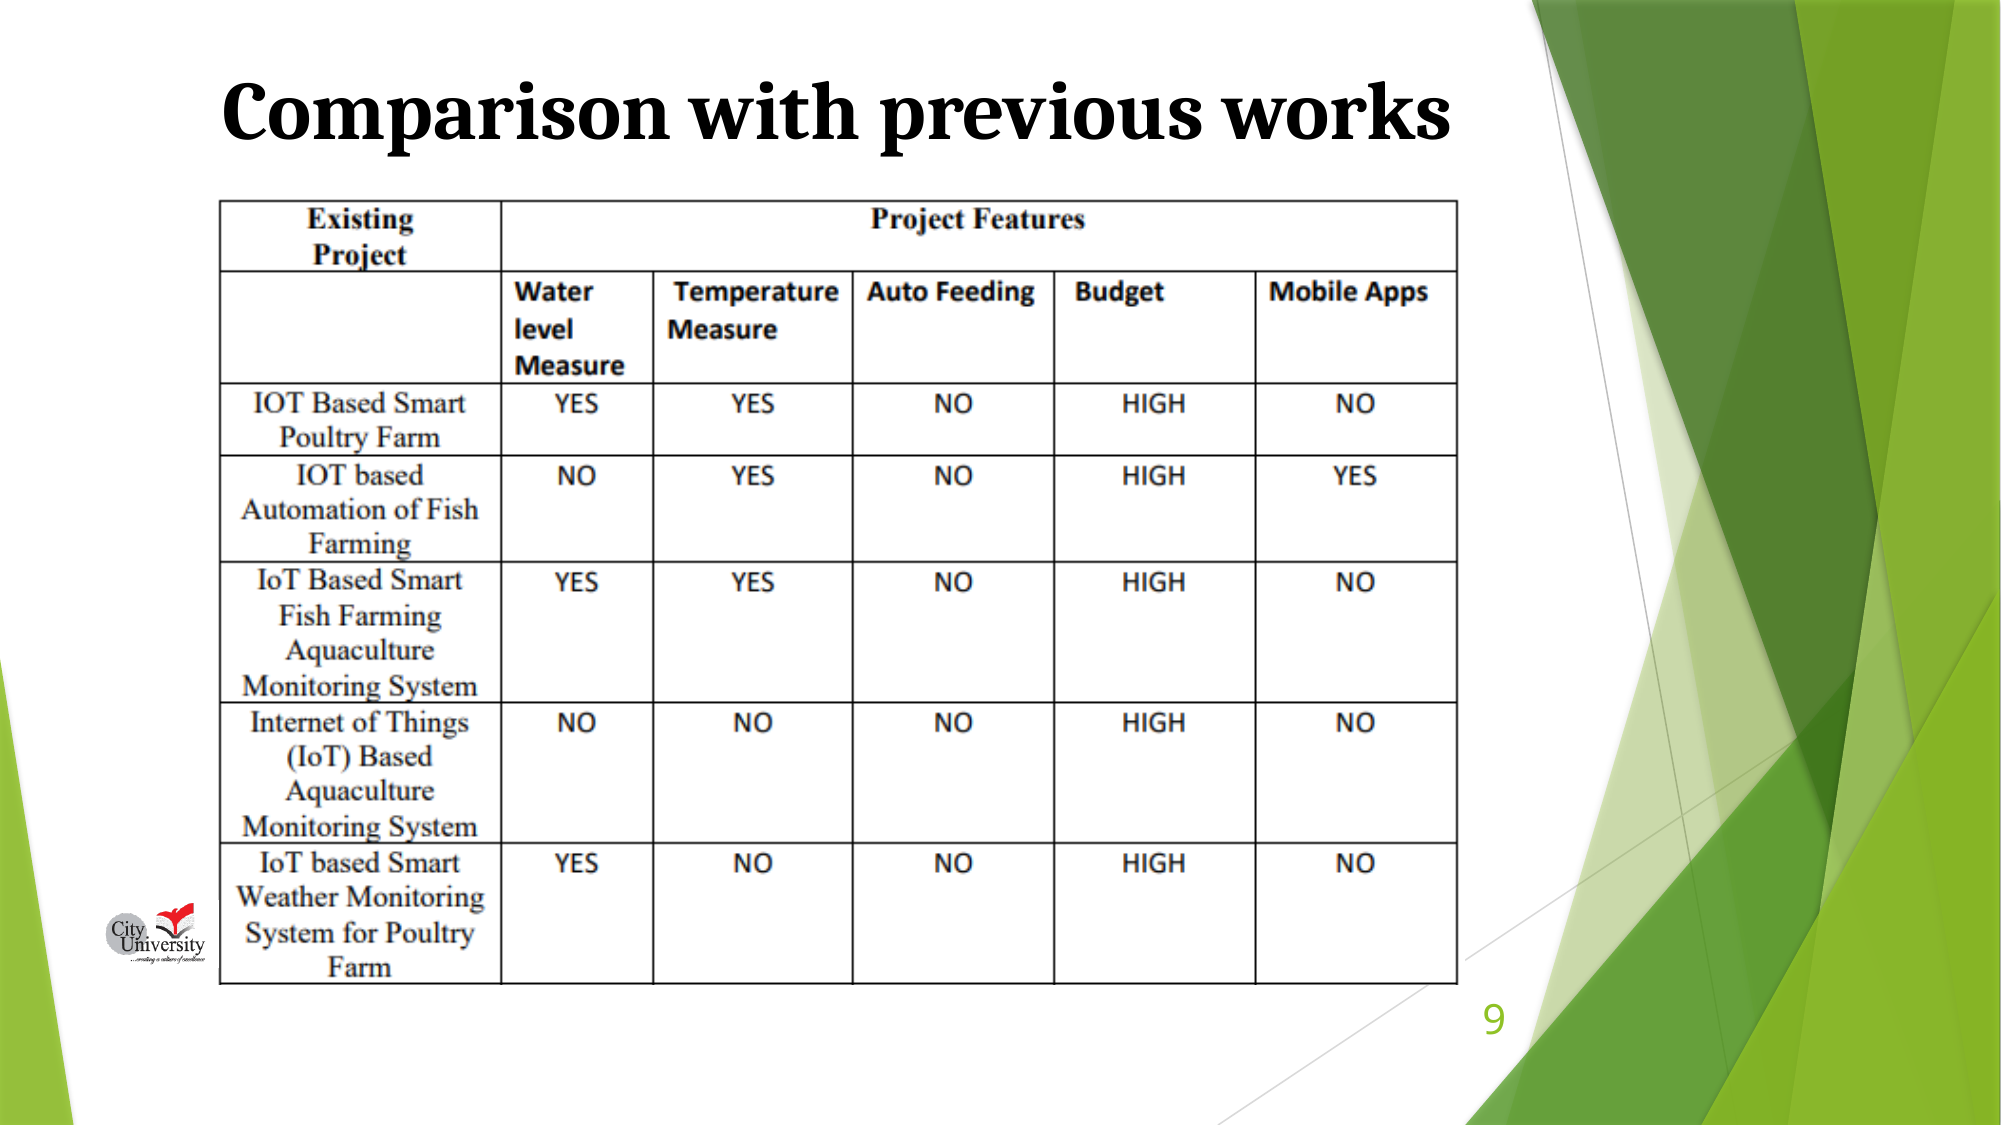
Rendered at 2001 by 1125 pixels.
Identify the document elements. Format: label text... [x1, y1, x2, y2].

picture [89, 898, 220, 969]
slide_number 9 [1409, 991, 1522, 1051]
title Comparison with previous works [185, 48, 1491, 266]
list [210, 190, 1466, 986]
